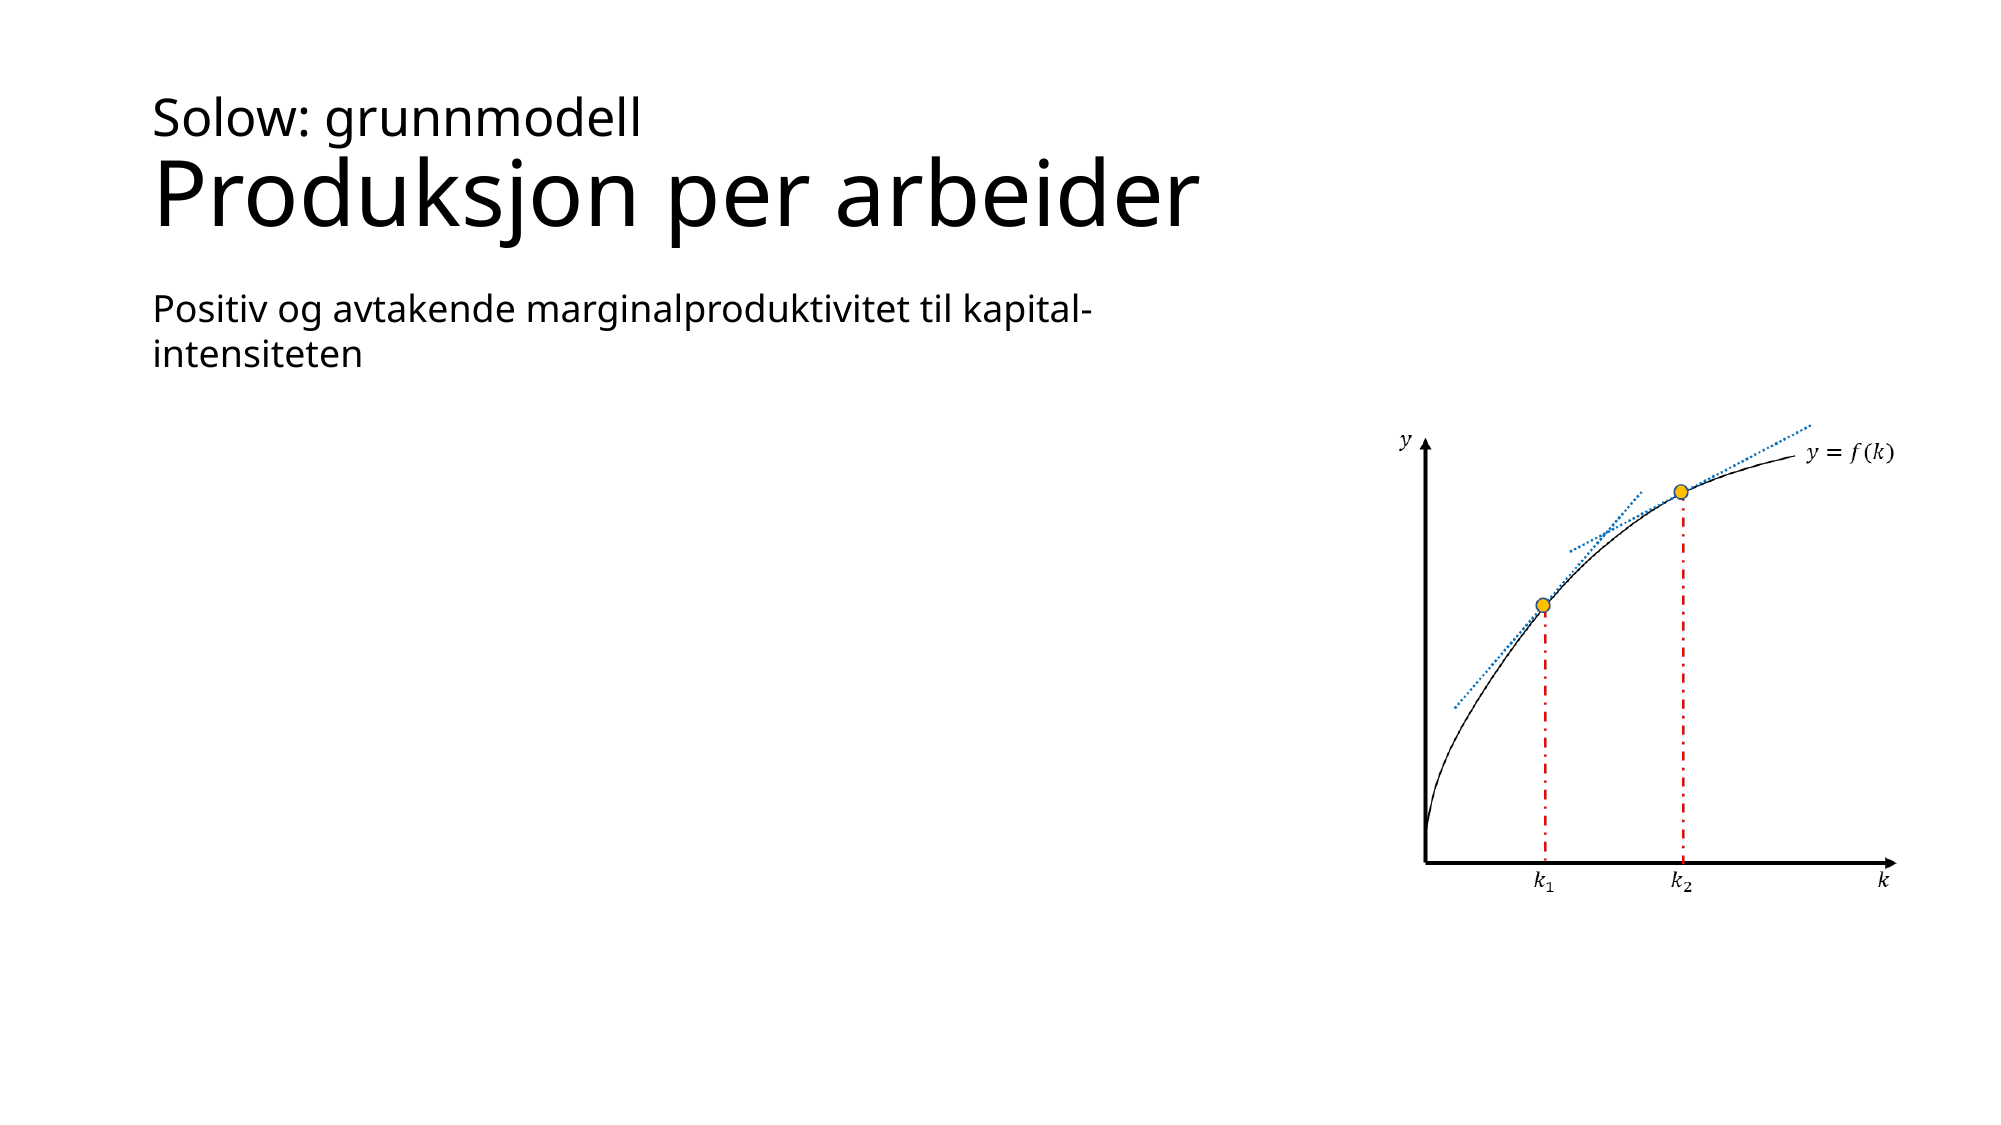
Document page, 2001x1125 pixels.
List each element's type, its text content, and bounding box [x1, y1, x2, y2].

text_box Positiv og avtakende marginalproduktivitet til kapital-intensiteten [137, 277, 1277, 382]
title Solow: grunnmodell Produksjon per arbeider [137, 59, 1863, 278]
picture [1390, 423, 1909, 897]
